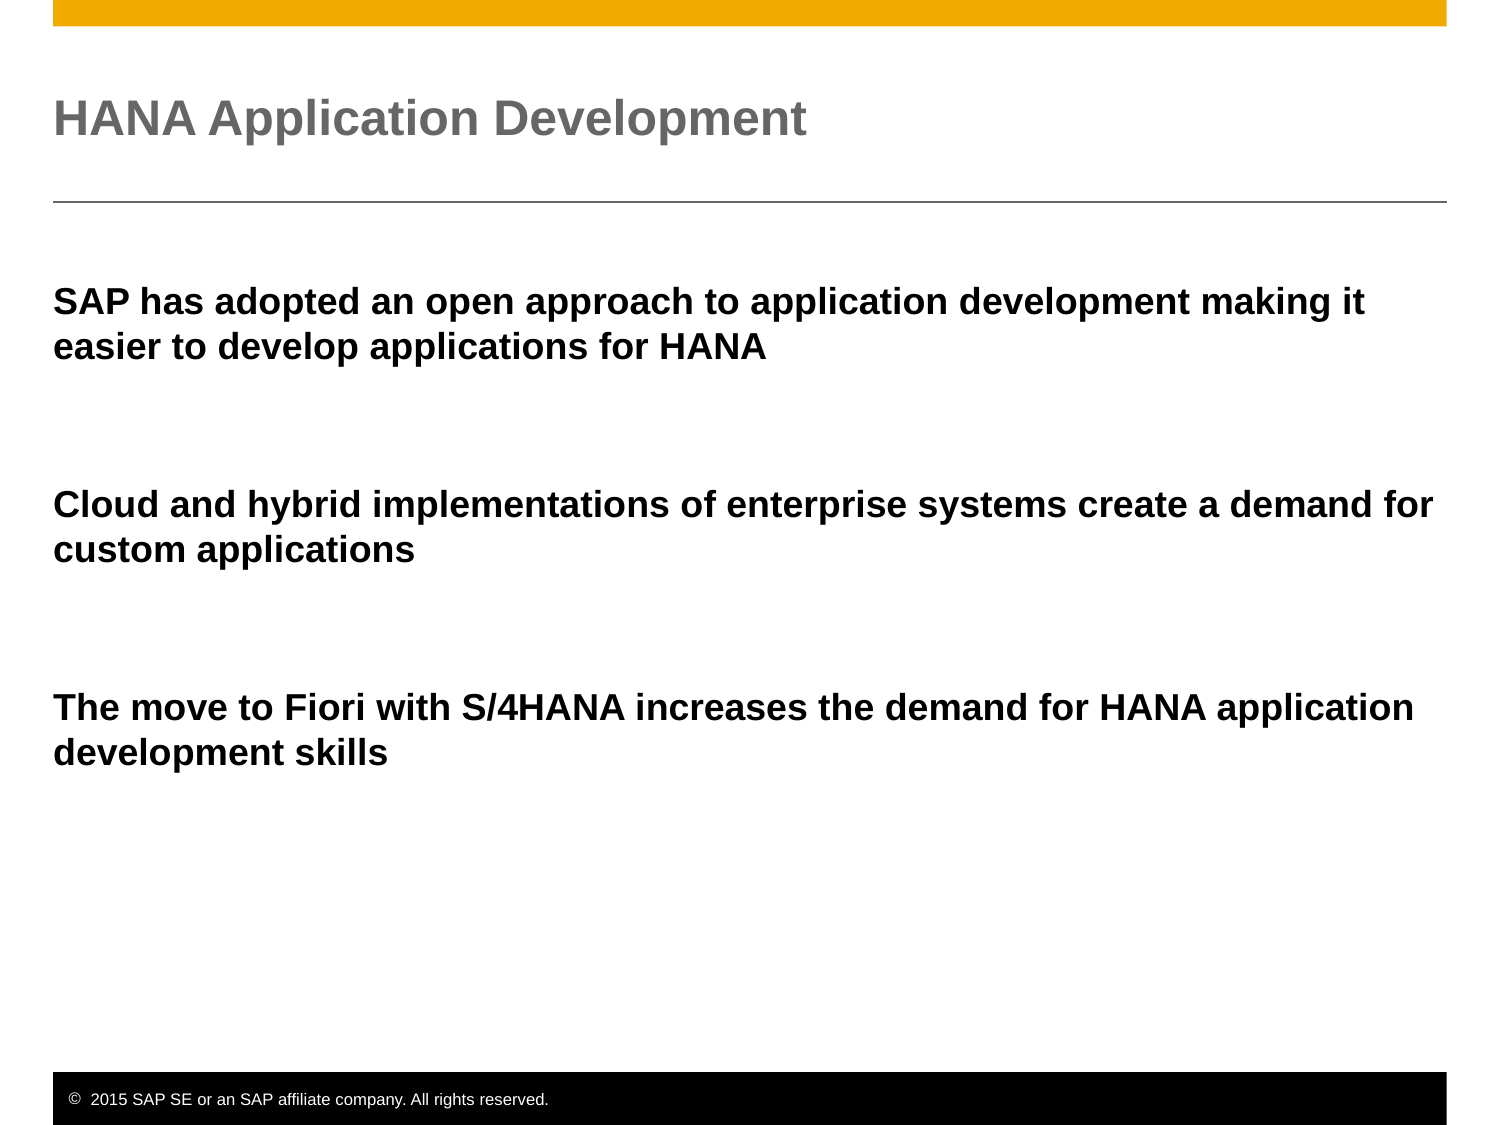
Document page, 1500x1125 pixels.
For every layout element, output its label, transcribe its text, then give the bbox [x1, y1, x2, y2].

list SAP has adopted an open approach to application development making it easier to develop applications for HANA Cloud and hybrid implementations of enterprise systems create a demand for custom applications The move to Fiori with S/4HANA increases the demand for HANA application development skills [53, 277, 1447, 998]
title HANA Application Development [53, 53, 1447, 178]
